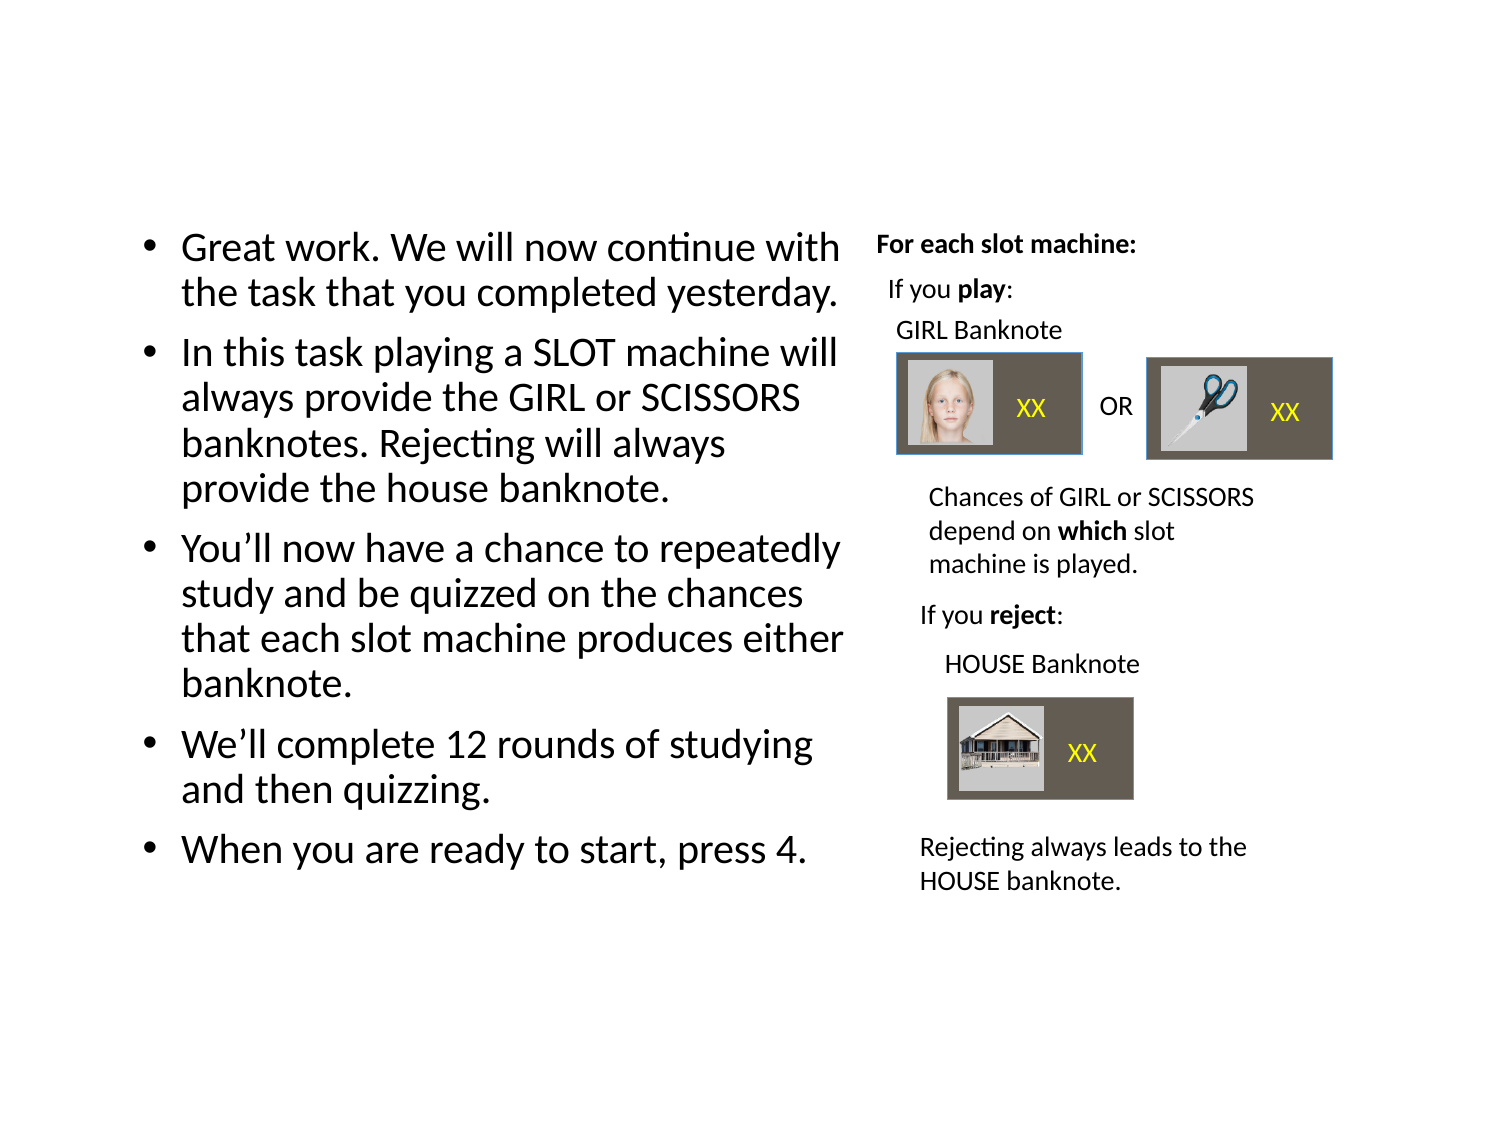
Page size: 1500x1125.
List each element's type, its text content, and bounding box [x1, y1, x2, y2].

text_box If you play: [873, 267, 1029, 312]
text_box XX [1001, 381, 1073, 430]
text_box If you reject: [905, 588, 1079, 638]
text_box XX [1255, 385, 1327, 434]
text_box [896, 353, 1083, 455]
text_box OR [1084, 379, 1149, 429]
list Great work. We will now continue with the task that you completed yesterday. In this task playing a SLOT machine will always provide the GIRL or SCISSORS banknotes. Rejecting will always provide the house banknote. You’ll now have a chance to repeatedly study and be quizzed on the chances that each slot machine produces either banknote. We’ll complete 12 rounds of studying and then quizzing. When you are ready to start, press 4. [127, 217, 860, 931]
text_box XX [1053, 726, 1125, 776]
text_box [1146, 357, 1333, 460]
text_box HOUSE Banknote [930, 637, 1158, 687]
text_box For each slot machine: [861, 217, 1153, 267]
picture [1161, 366, 1247, 451]
picture [908, 360, 993, 445]
text_box [947, 697, 1134, 800]
text_box Rejecting always leads to the HOUSE banknote. [905, 820, 1345, 904]
picture [959, 706, 1044, 791]
text_box GIRL Banknote [881, 304, 1109, 353]
text_box Chances of GIRL or SCISSORS depend on which slot machine is played. [914, 471, 1280, 587]
